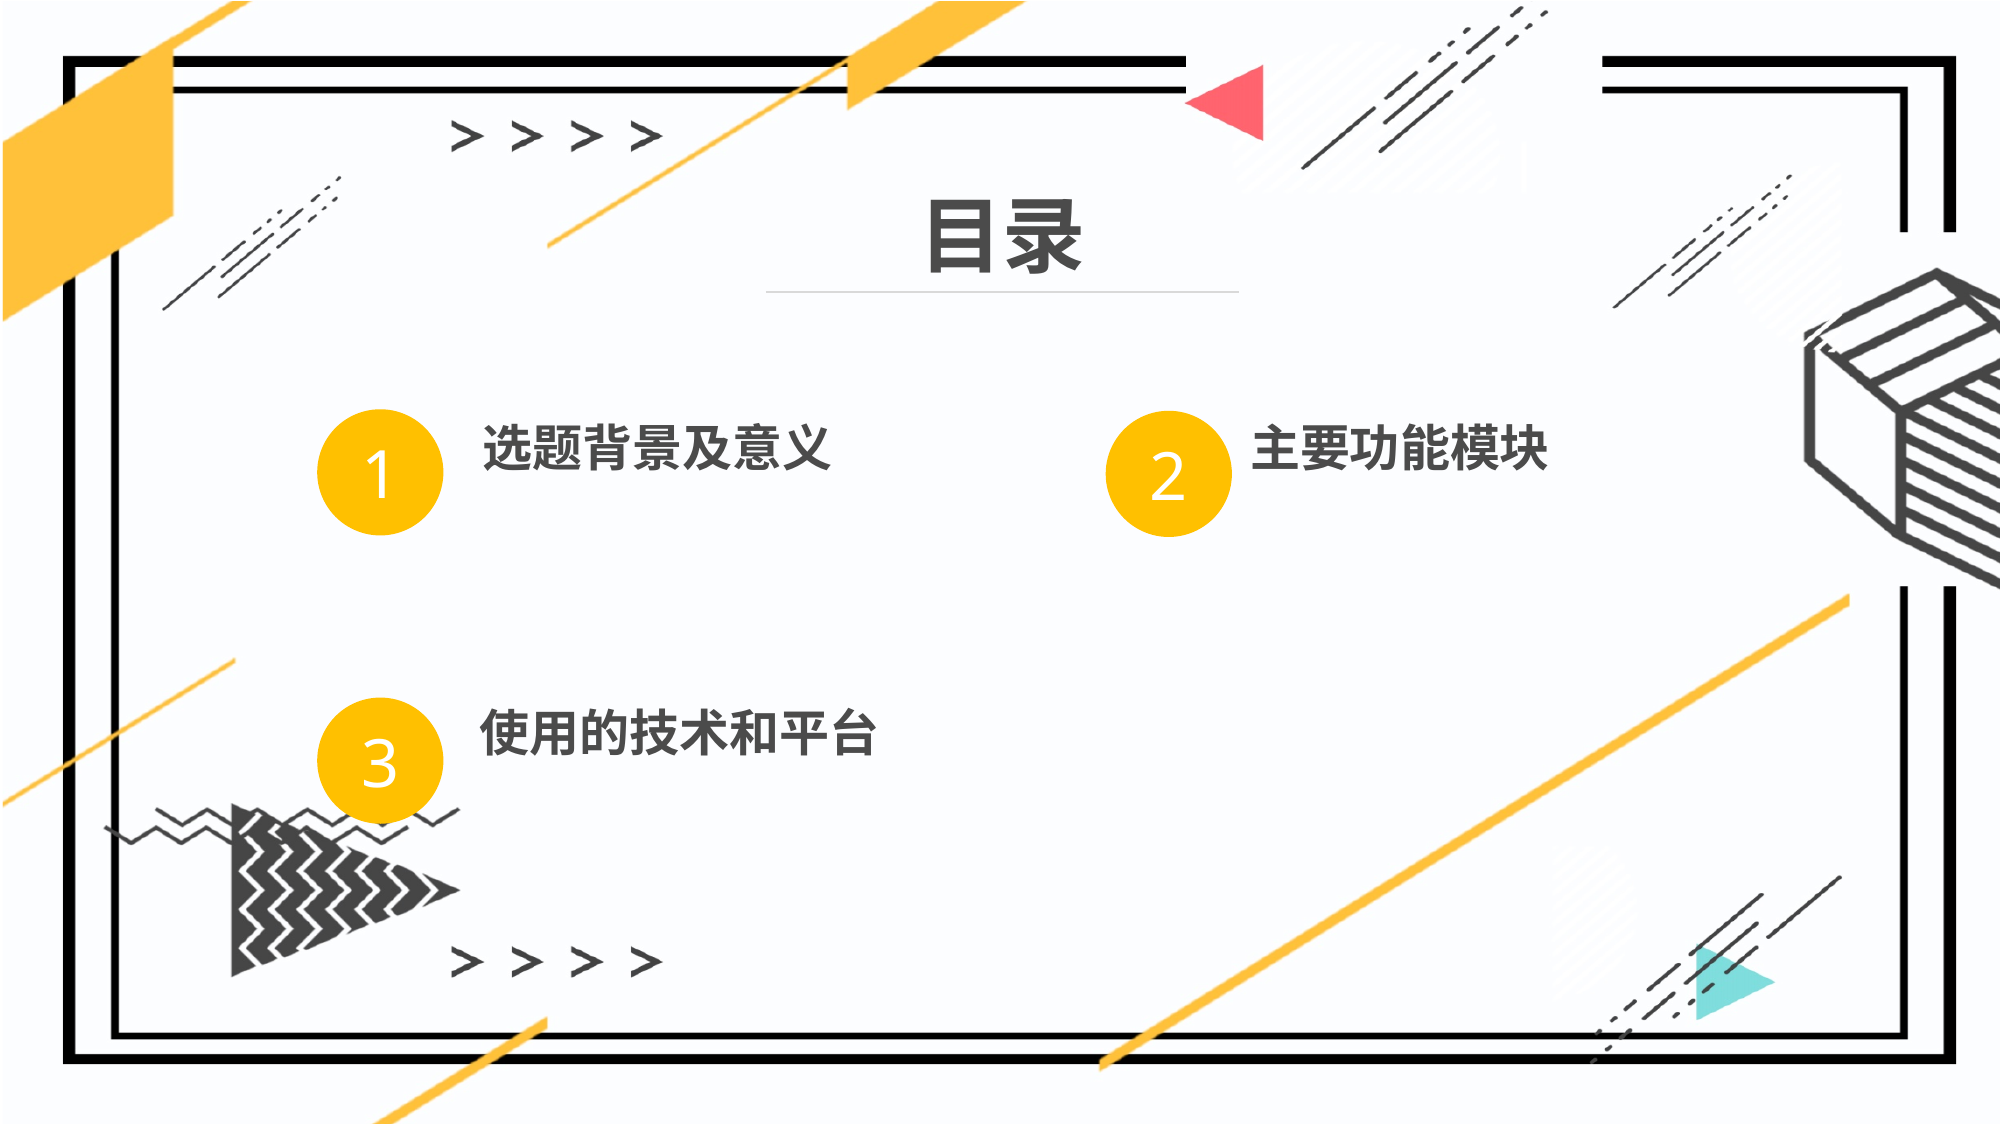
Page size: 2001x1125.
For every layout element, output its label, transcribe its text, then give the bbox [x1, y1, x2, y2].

text_box 1 [316, 408, 440, 537]
picture [5, 0, 2000, 1125]
text_box 3 [316, 696, 440, 825]
